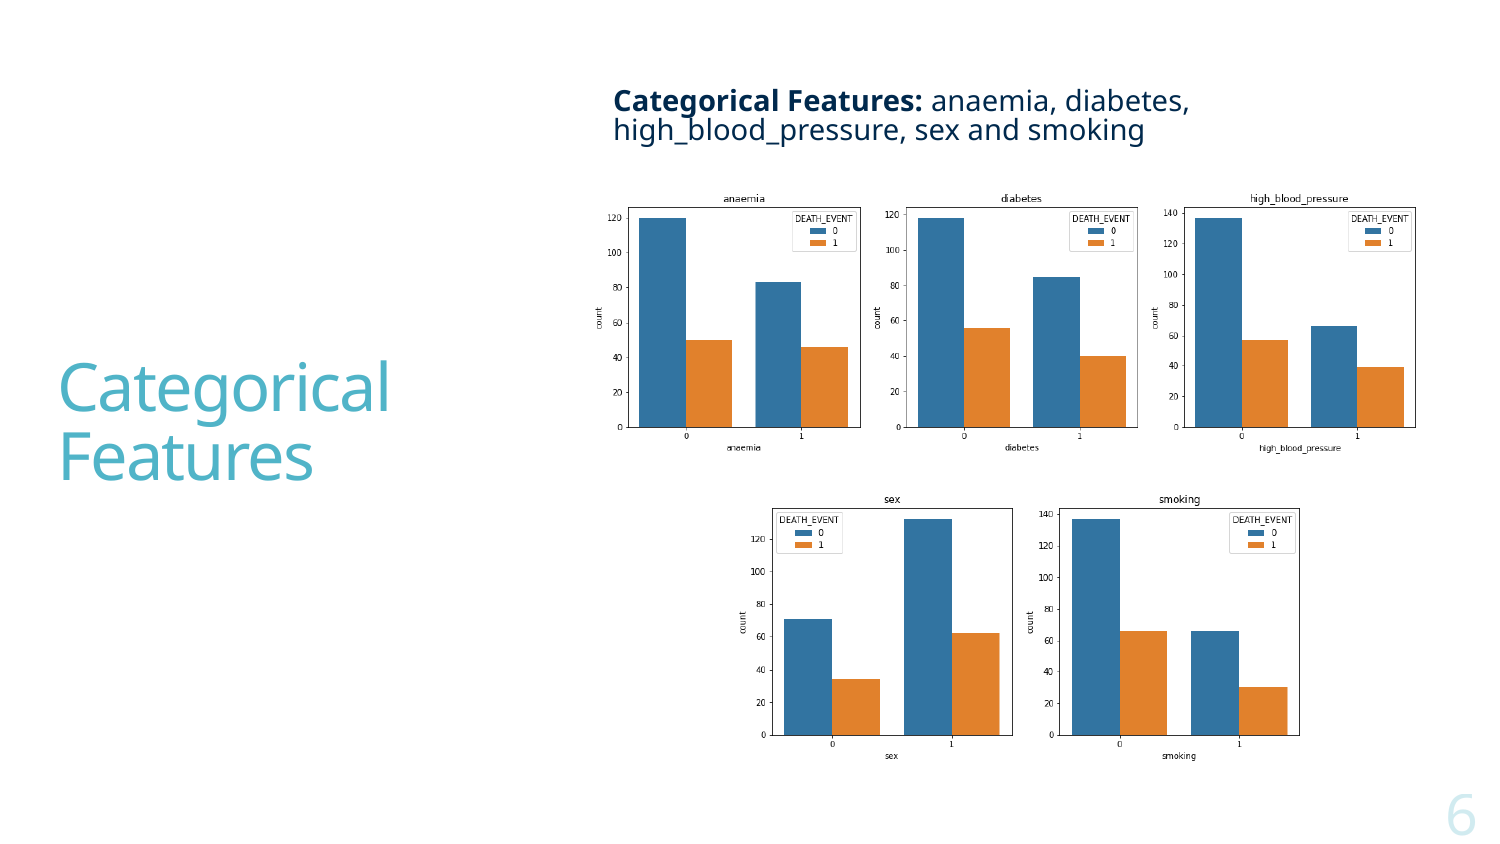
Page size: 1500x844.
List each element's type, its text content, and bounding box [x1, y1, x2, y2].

title Categorical Features [42, 79, 510, 772]
picture [571, 172, 1423, 463]
list Categorical Features: anaemia, diabetes, high_blood_pressure, sex and smoking [579, 79, 1459, 442]
slide_number 6 [1372, 771, 1494, 844]
picture [725, 472, 1305, 772]
